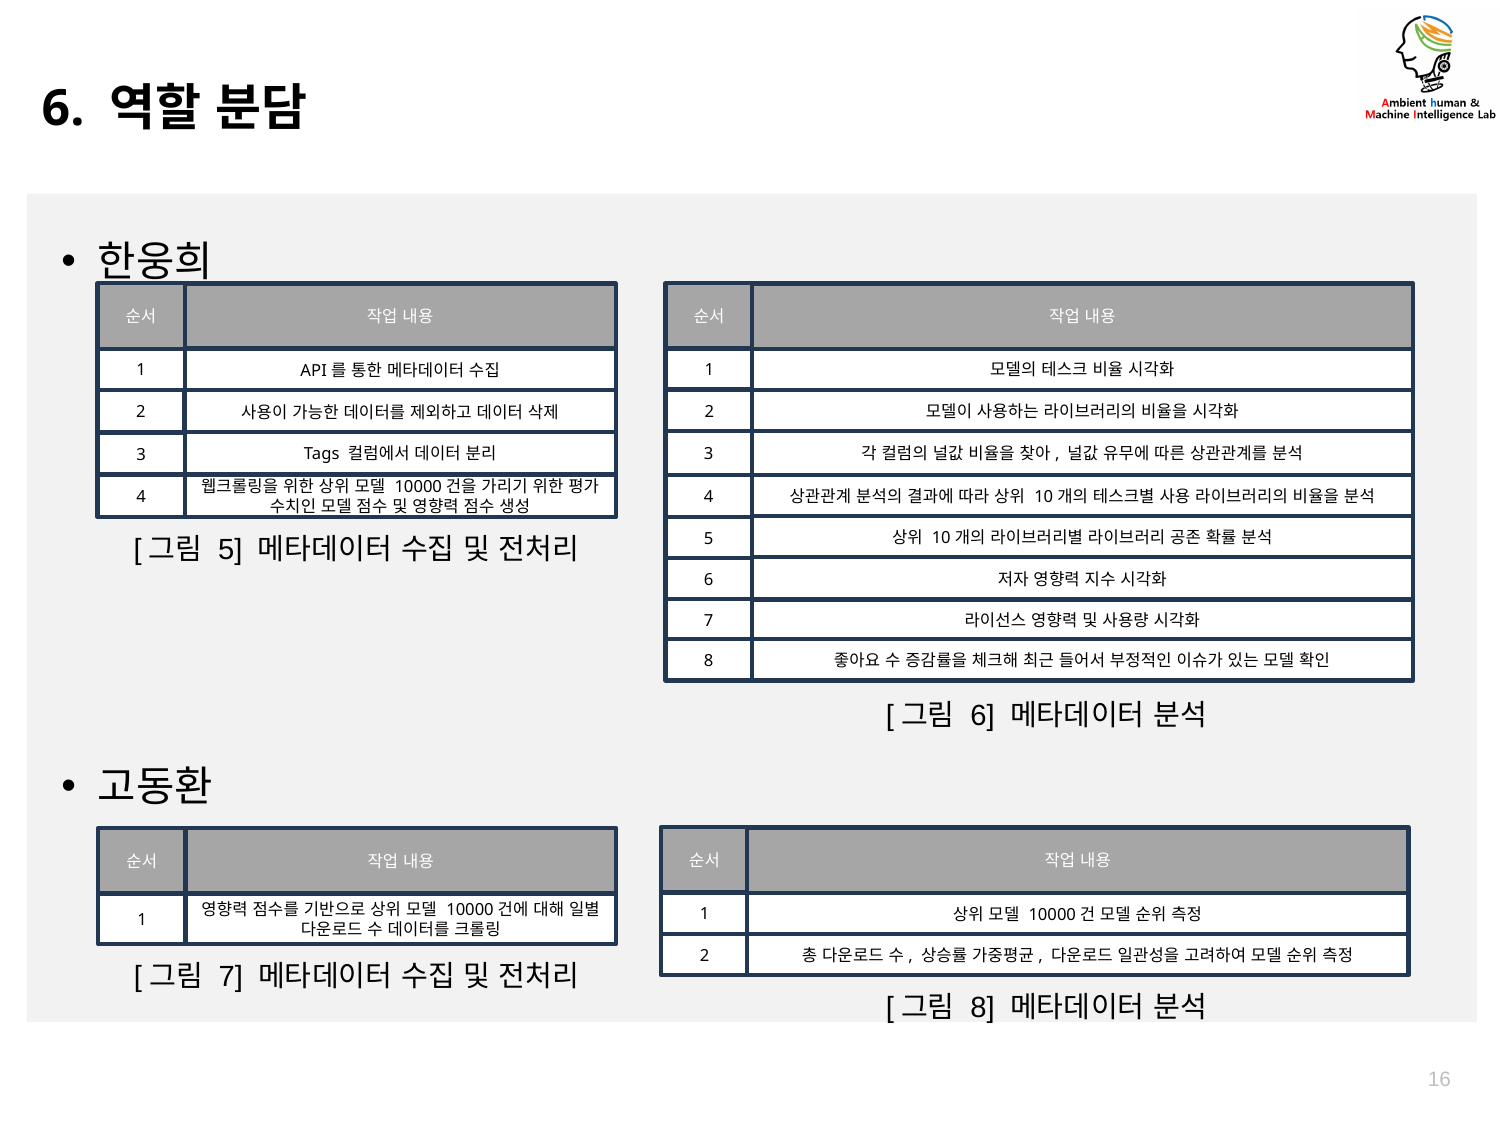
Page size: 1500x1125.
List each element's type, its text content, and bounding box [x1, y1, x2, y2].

text_box 작업 내용 [183, 281, 618, 351]
text_box API를 통한 메타데이터 수집 [183, 351, 618, 388]
text_box [그림 5] 메타데이터 수집 및 전처리 [95, 529, 618, 567]
text_box 순서 [659, 825, 745, 894]
text_box 작업 내용 [183, 826, 618, 895]
text_box 사용이 가능한 데이터를 제외하고 데이터 삭제 [183, 388, 618, 430]
text_box 3 [663, 429, 750, 473]
text_box [그림 7] 메타데이터 수집 및 전처리 [95, 956, 618, 994]
text_box 총 다운로드 수, 상승률 가중평균, 다운로드 일관성을 고려하여 모델 순위 측정 [745, 932, 1411, 977]
text_box 1 [659, 894, 745, 932]
list 6. 역할 분담 [26, 67, 1477, 143]
text_box 작업 내용 [750, 281, 1415, 351]
text_box 2 [95, 388, 183, 431]
text_box 상위 모델 10000건 모델 순위 측정 [745, 894, 1411, 932]
text_box 1 [663, 350, 750, 388]
text_box 순서 [663, 281, 750, 350]
text_box 2 [663, 388, 750, 429]
text_box 7 [663, 597, 750, 637]
text_box Tags 컬럼에서 데이터 분리 [183, 430, 618, 473]
text_box 3 [95, 431, 183, 473]
text_box 작업 내용 [745, 825, 1411, 895]
text_box 4 [95, 473, 183, 519]
text_box 1 [95, 351, 183, 388]
text_box 1 [96, 896, 183, 946]
text_box 5 [663, 515, 750, 556]
text_box 영향력 점수를 기반으로 상위 모델 10000건에 대해 일별 다운로드 수 데이터를 크롤링 [183, 895, 618, 946]
list 16 [1413, 1058, 1477, 1098]
text_box 상관관계 분석의 결과에 따라 상위 10개의 테스크별 사용 라이브러리의 비율을 분석 [750, 473, 1415, 514]
picture [1356, 8, 1500, 122]
text_box 모델이 사용하는 라이브러리의 비율을 시각화 [750, 388, 1415, 429]
text_box [그림 6] 메타데이터 분석 [785, 694, 1308, 733]
text_box 라이선스 영향력 및 사용량 시각화 [750, 597, 1415, 637]
text_box 웹크롤링을 위한 상위 모델 10000건을 가리기 위한 평가 수치인 모델 점수 및 영향력 점수 생성 [183, 473, 618, 519]
text_box [그림 8] 메타데이터 분석 [785, 986, 1308, 1025]
text_box 각 컬럼의 널값 비율을 찾아, 널값 유무에 따른 상관관계를 분석 [750, 429, 1415, 473]
text_box 저자 영향력 지수 시각화 [750, 555, 1415, 597]
list 한웅희 고동환 [26, 202, 1474, 1007]
text_box 2 [659, 932, 745, 977]
text_box 8 [663, 637, 750, 683]
text_box 순서 [95, 281, 183, 351]
text_box 모델의 테스크 비율 시각화 [750, 351, 1415, 388]
text_box 6 [663, 556, 750, 597]
text_box 상위 10개의 라이브러리별 라이브러리 공존 확률 분석 [750, 514, 1415, 555]
text_box 좋아요 수 증감률을 체크해 최근 들어서 부정적인 이슈가 있는 모델 확인 [750, 637, 1415, 683]
text_box 순서 [96, 826, 183, 896]
text_box 4 [663, 473, 750, 515]
